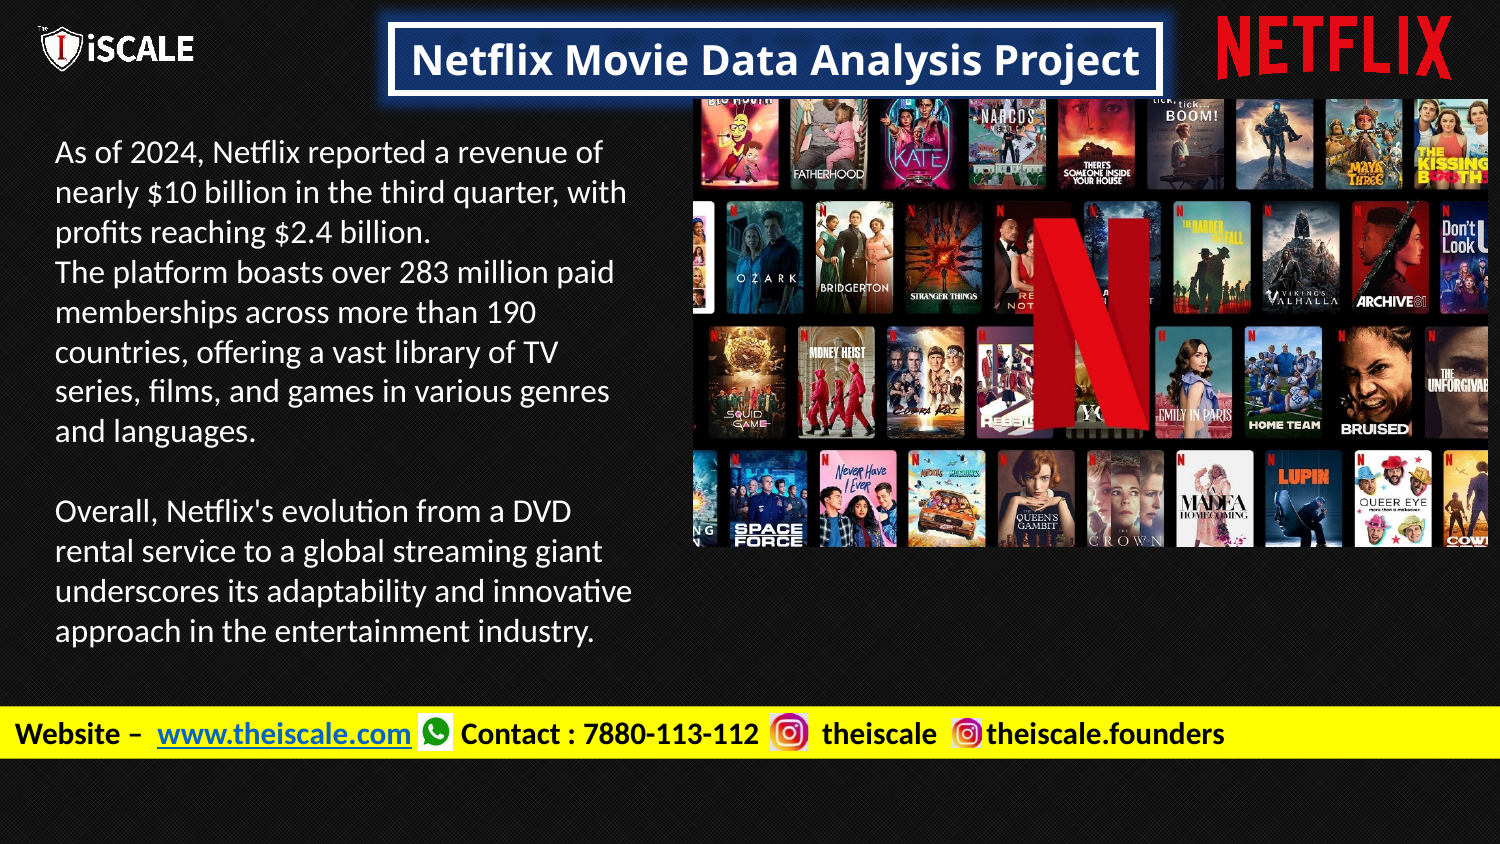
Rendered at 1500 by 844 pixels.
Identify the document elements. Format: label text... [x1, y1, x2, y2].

picture [951, 718, 983, 748]
picture [1209, 8, 1459, 85]
text_box As of 2024, Netflix reported a revenue of nearly $10 billion in the third quarter, with profits reaching $2.4 billion. The platform boasts over 283 million paid memberships across more than 190 countries, offering a vast library of TV series, films, and games in various genres and languages. Overall, Netflix's evolution from a DVD rental service to a global streaming giant underscores its adaptability and innovative approach in the entertainment industry. [40, 122, 656, 657]
picture [769, 713, 809, 751]
picture [693, 99, 1488, 547]
text_box Website – www.theiscale.com Contact : 7880-113-112 theiscale theiscale.founders [0, 706, 1500, 759]
picture [418, 713, 453, 751]
text_box Netflix Movie Data Analysis Project [391, 24, 1161, 94]
picture [31, 20, 205, 80]
